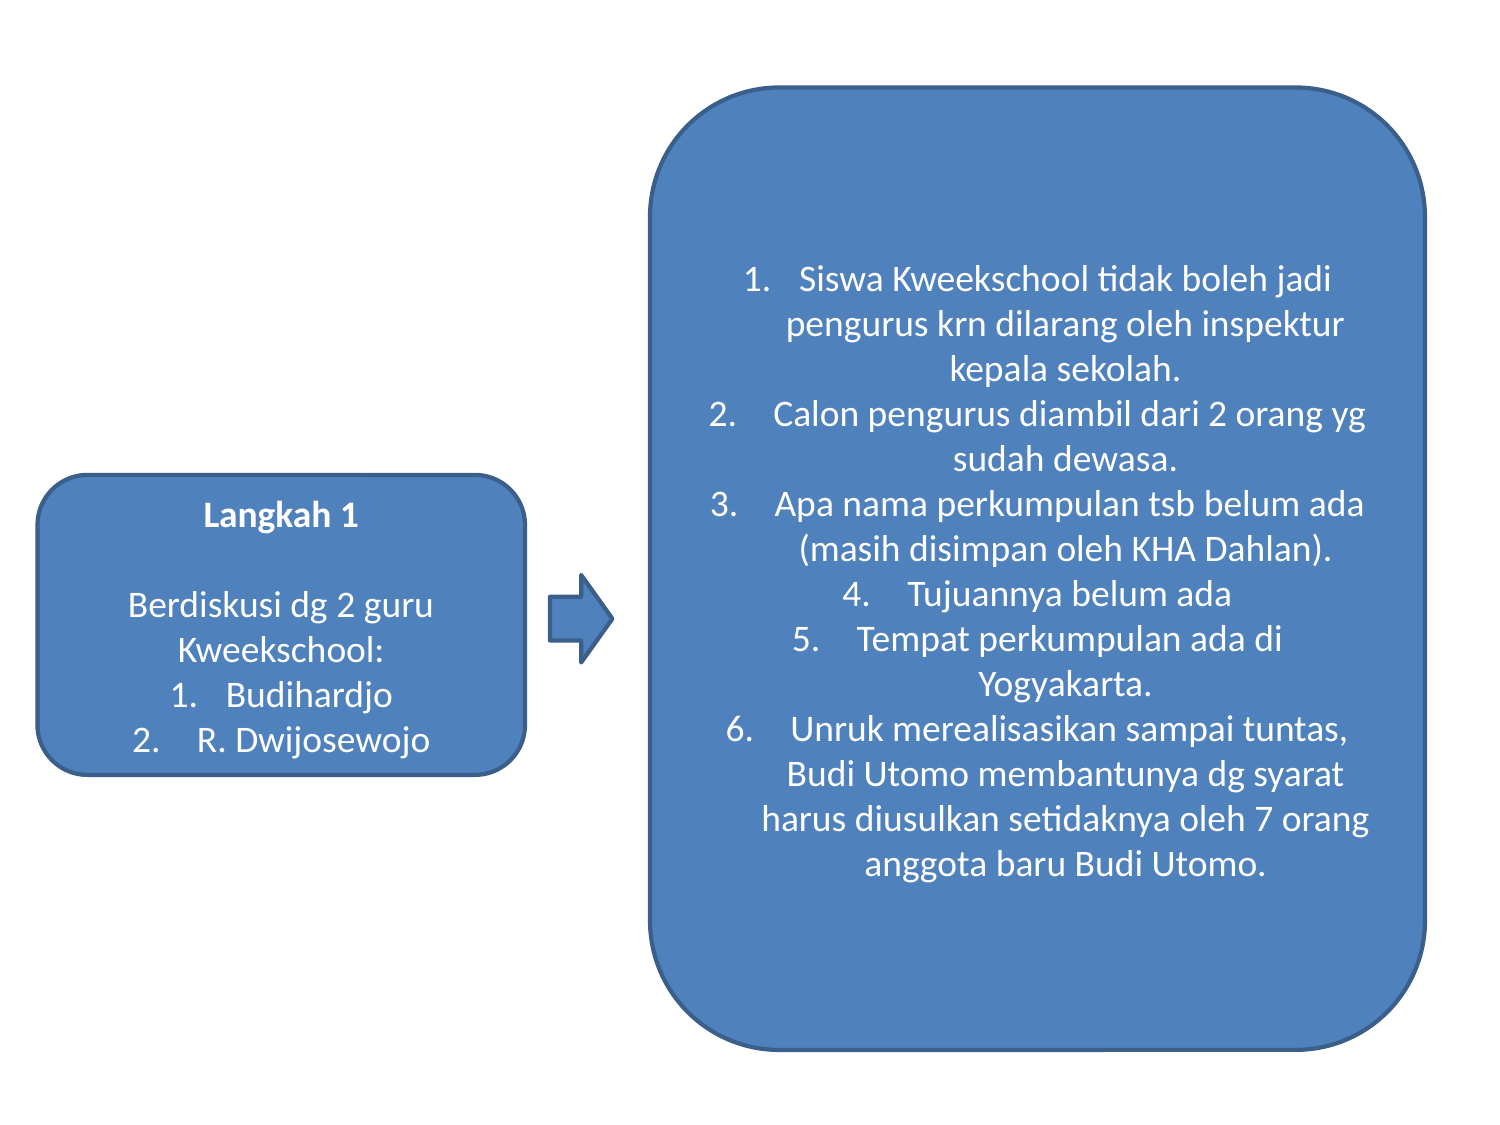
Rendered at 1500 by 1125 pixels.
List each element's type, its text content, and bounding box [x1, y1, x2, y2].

text_box Langkah 1 Berdiskusi dg 2 guru Kweekschool: Budihardjo R. Dwijosewojo [35, 472, 528, 778]
text_box Siswa Kweekschool tidak boleh jadi pengurus krn dilarang oleh inspektur kepala sekolah. Calon pengurus diambil dari 2 orang yg sudah dewasa. Apa nama perkumpulan tsb belum ada (masih disimpan oleh KHA Dahlan). Tujuannya belum ada Tempat perkumpulan ada di Yogyakarta. Unruk merealisasikan sampai tuntas, Budi Utomo membantunya dg syarat harus diusulkan setidaknya oleh 7 orang anggota baru Budi Utomo. [647, 85, 1428, 1053]
text_box [547, 572, 615, 665]
